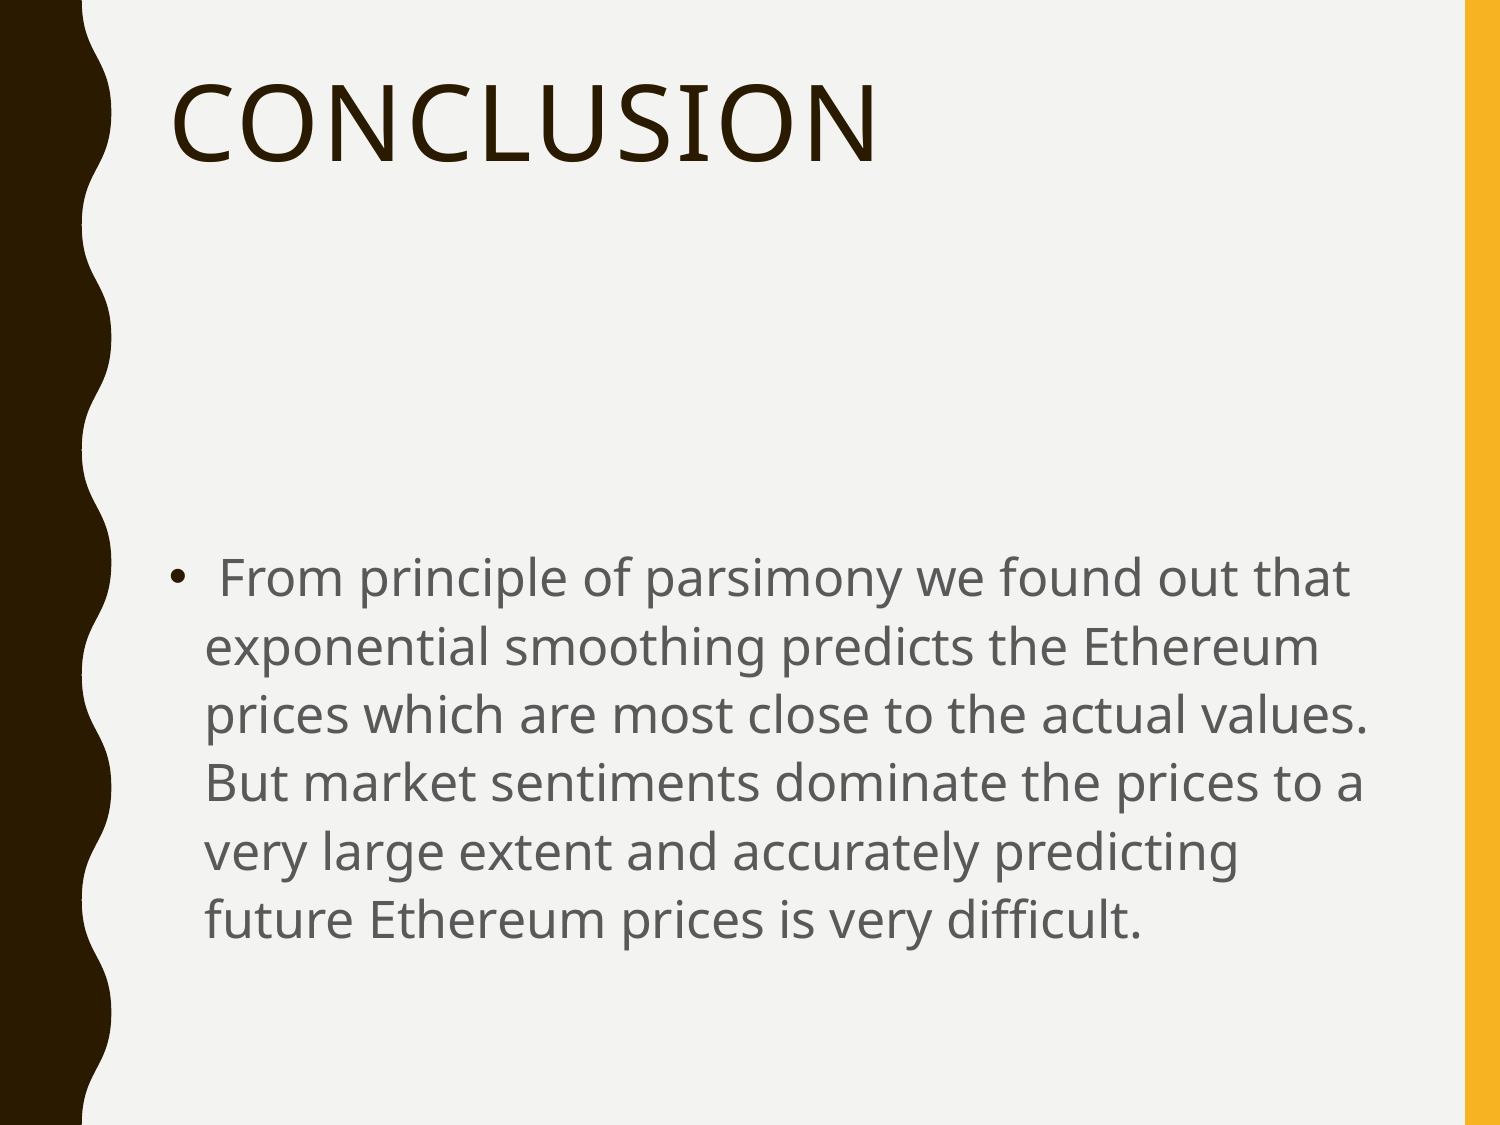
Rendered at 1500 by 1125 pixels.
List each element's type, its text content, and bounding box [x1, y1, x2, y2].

list From principle of parsimony we found out that exponential smoothing predicts the Ethereum prices which are most close to the actual values. But market sentiments dominate the prices to a very large extent and accurately predicting future Ethereum prices is very difficult. [154, 375, 1407, 965]
title CONCLUSION [154, 62, 1407, 308]
